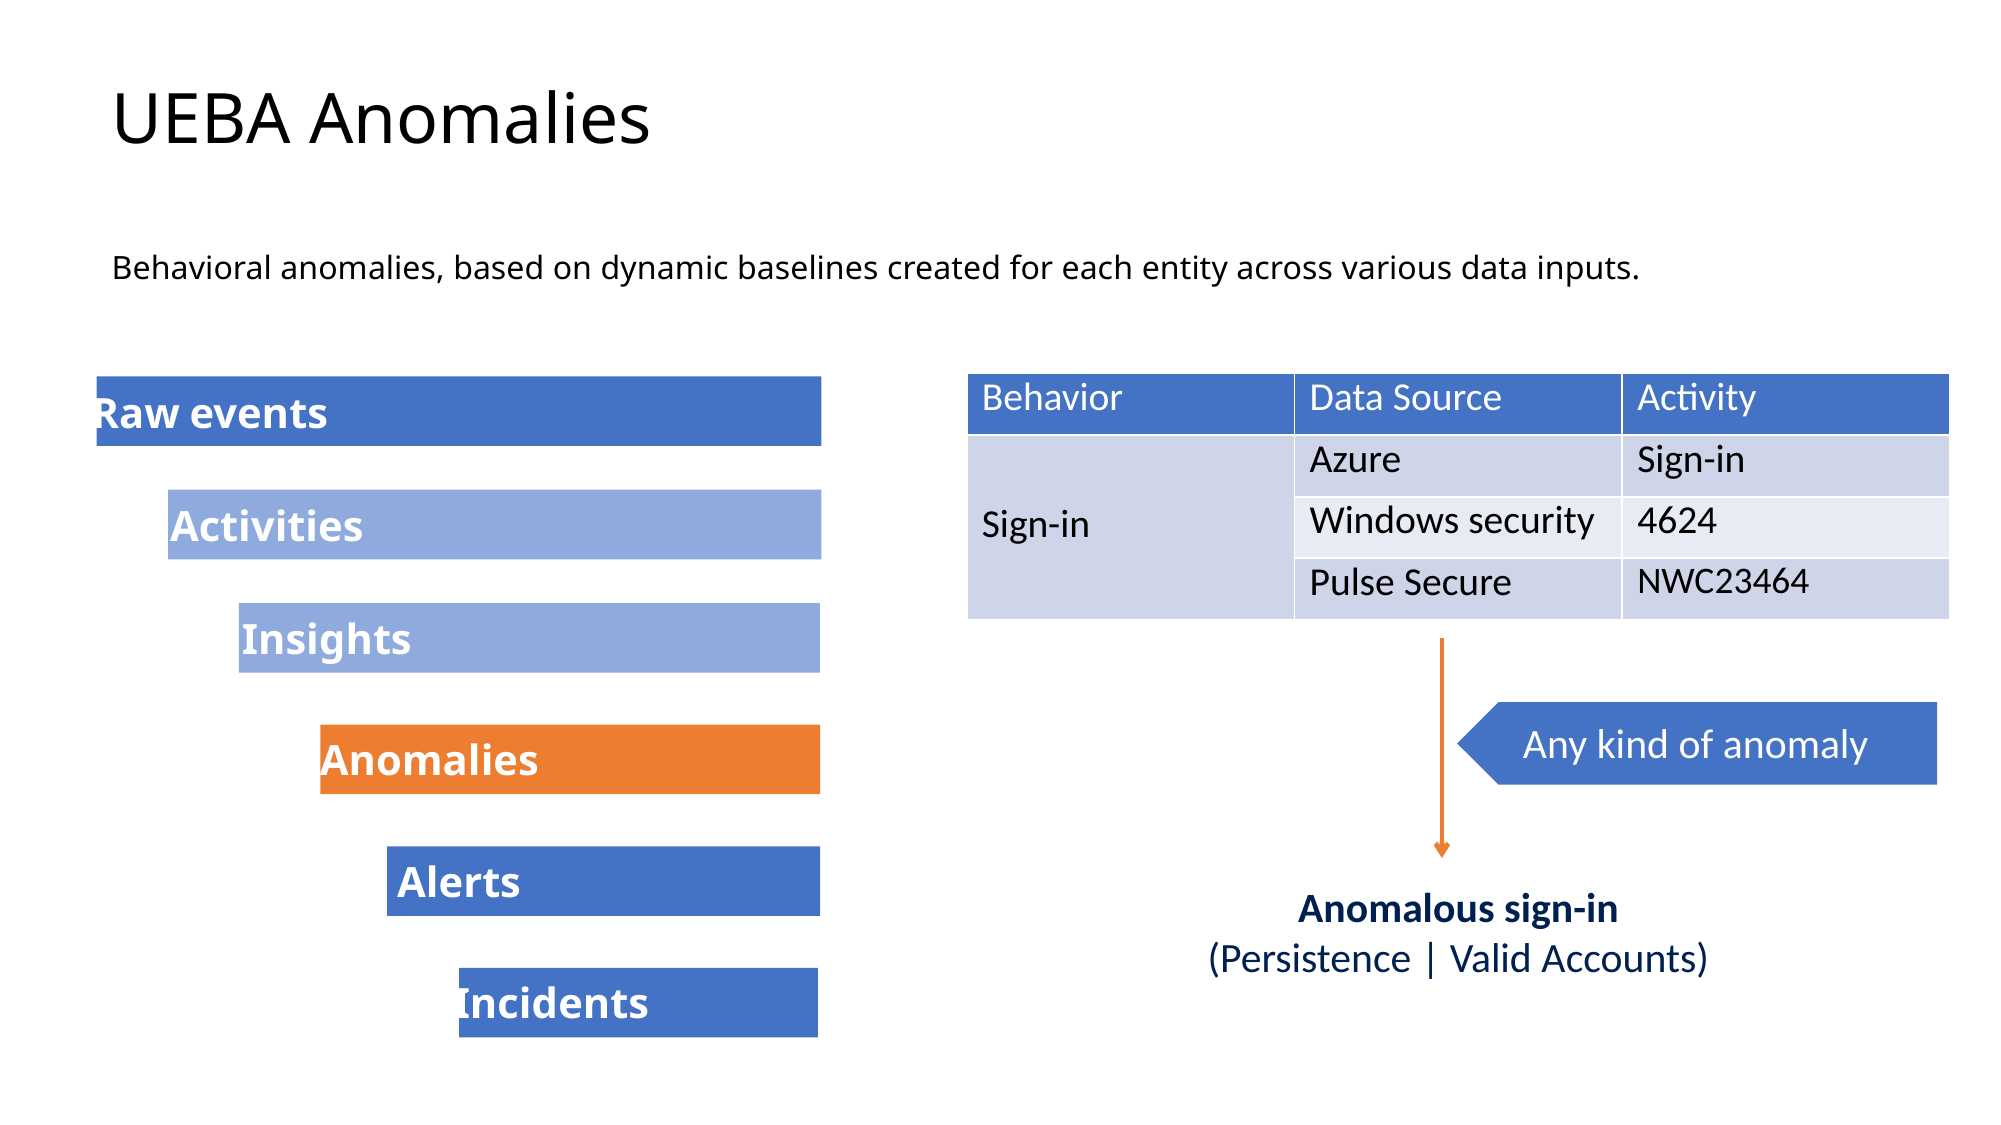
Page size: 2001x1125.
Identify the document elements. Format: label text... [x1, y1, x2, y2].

text_box Anomalous sign-in (Persistence | Valid Accounts) [1207, 880, 1710, 982]
text_box [96, 376, 822, 446]
text_box Incidents [453, 977, 650, 1028]
table_cell NWC23464 [1623, 559, 1949, 619]
text_box Activities [169, 499, 364, 550]
title UEBA Anomalies [96, 75, 1904, 166]
text_box Insights [241, 613, 412, 664]
table_cell Azure [1295, 436, 1621, 496]
text_box [459, 967, 818, 1038]
table_header Data Source [1295, 374, 1621, 434]
text_box Anomalies [319, 734, 540, 785]
text_box [1008, 487, 1159, 539]
text_box [387, 846, 821, 916]
text_box Raw events [91, 387, 329, 438]
text_box Alerts [397, 855, 521, 906]
table_header Activity [1623, 374, 1949, 434]
list Behavioral anomalies, based on dynamic baselines created for each entity across various data inputs. [96, 244, 1951, 295]
text_box [238, 603, 821, 673]
text_box [167, 489, 822, 560]
text_box Any kind of anomaly [1522, 716, 1870, 767]
text_box [320, 724, 821, 795]
table_cell 4624 [1623, 498, 1949, 557]
text_box [1456, 701, 1938, 786]
table_cell Sign-in [968, 436, 1294, 619]
table_cell Windows security [1295, 498, 1621, 557]
table_cell Sign-in [1623, 436, 1949, 496]
table_header Behavior [968, 374, 1294, 434]
table_cell Pulse Secure [1295, 559, 1621, 619]
